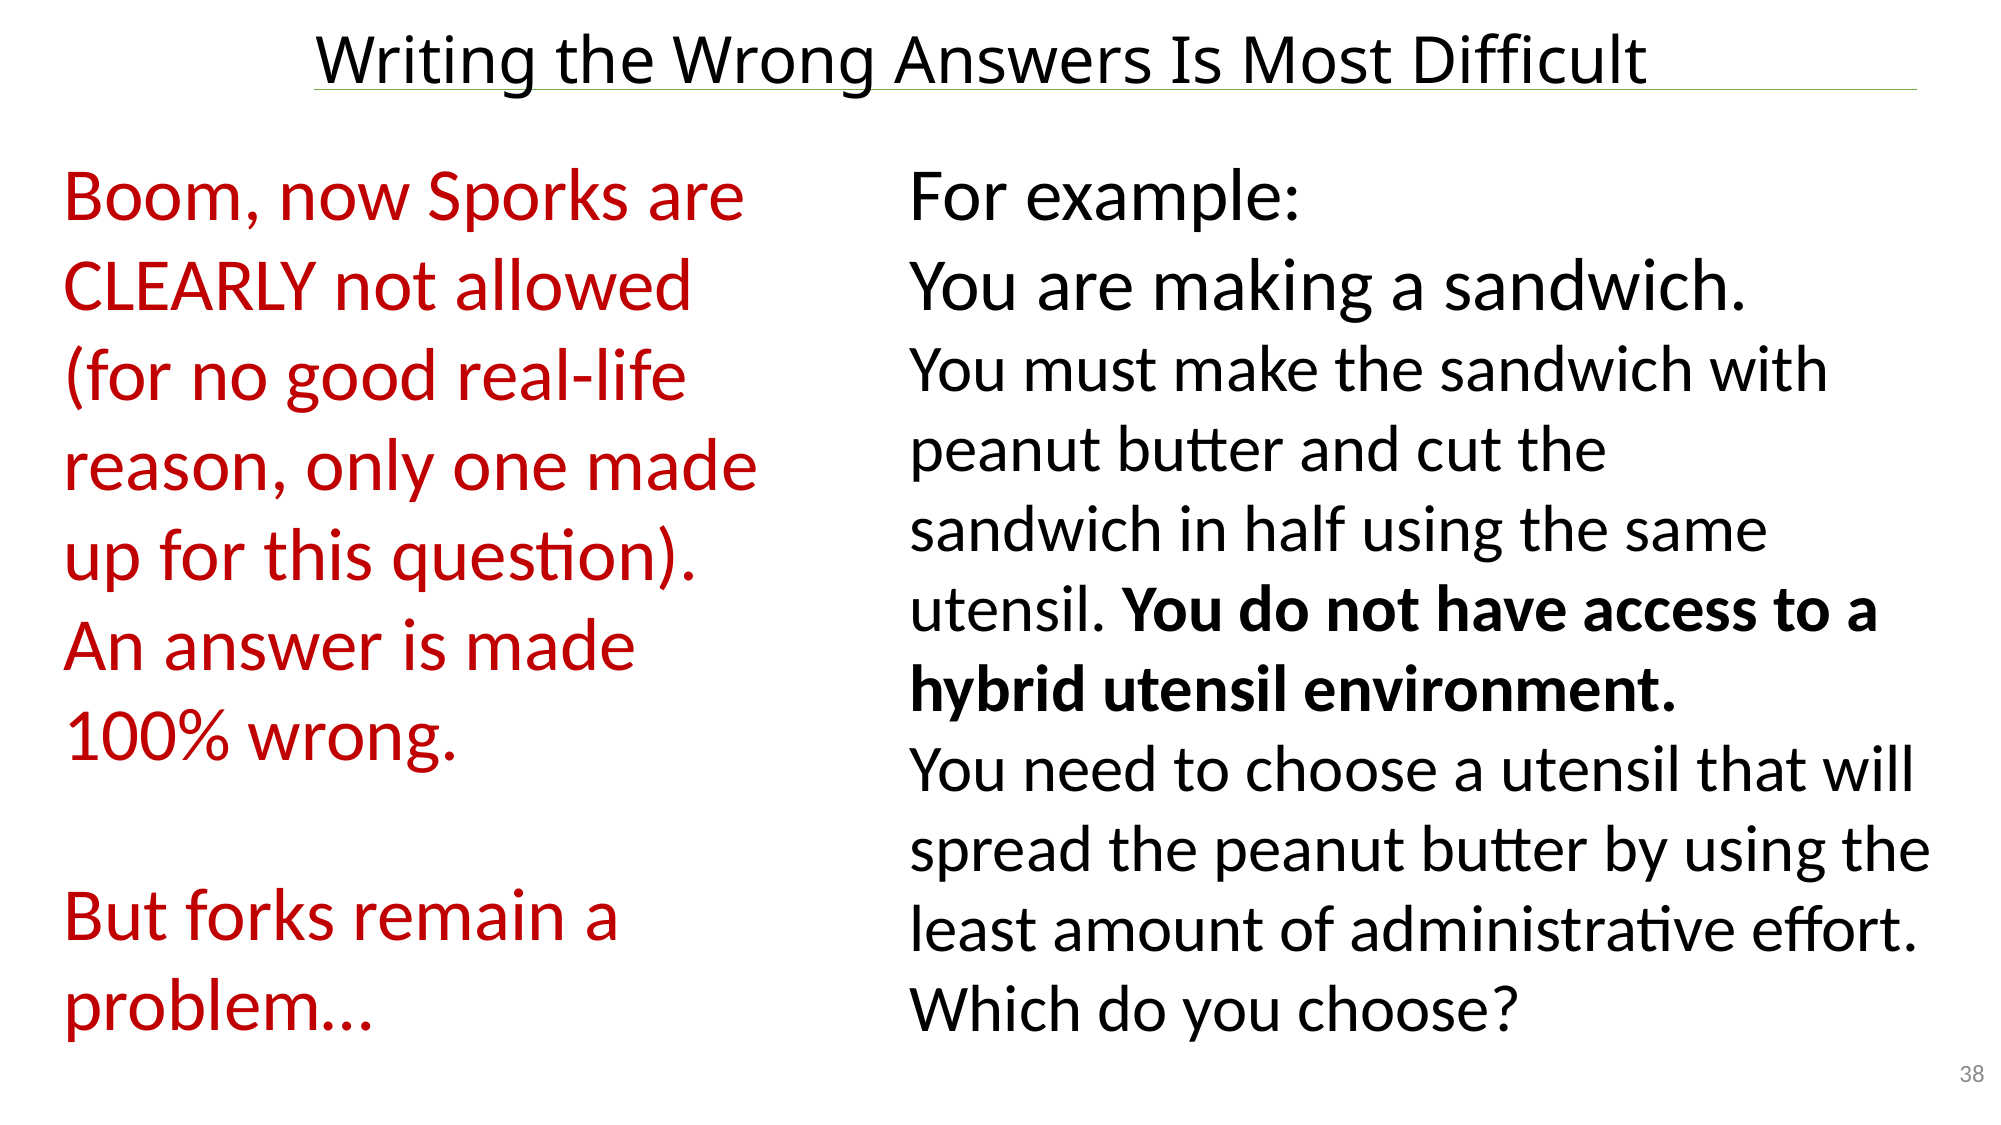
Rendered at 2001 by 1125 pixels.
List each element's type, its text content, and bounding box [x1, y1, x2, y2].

text_box Boom, now Sporks are CLEARLY not allowed (for no good real-life reason, only one made up for this question). An answer is made 100% wrong. But forks remain a problem… [48, 137, 797, 867]
title Writing the Wrong Answers Is Most Difficult [300, 0, 1917, 125]
text_box For example: You are making a sandwich. You must make the sandwich with peanut butter and cut the sandwich in half using the same utensil. You do not have access to a hybrid utensil environment. You need to choose a utensil that will spread the peanut butter by using the least amount of administrative effort. Which do you choose? [894, 137, 1954, 867]
slide_number 38 [1533, 1042, 2000, 1103]
